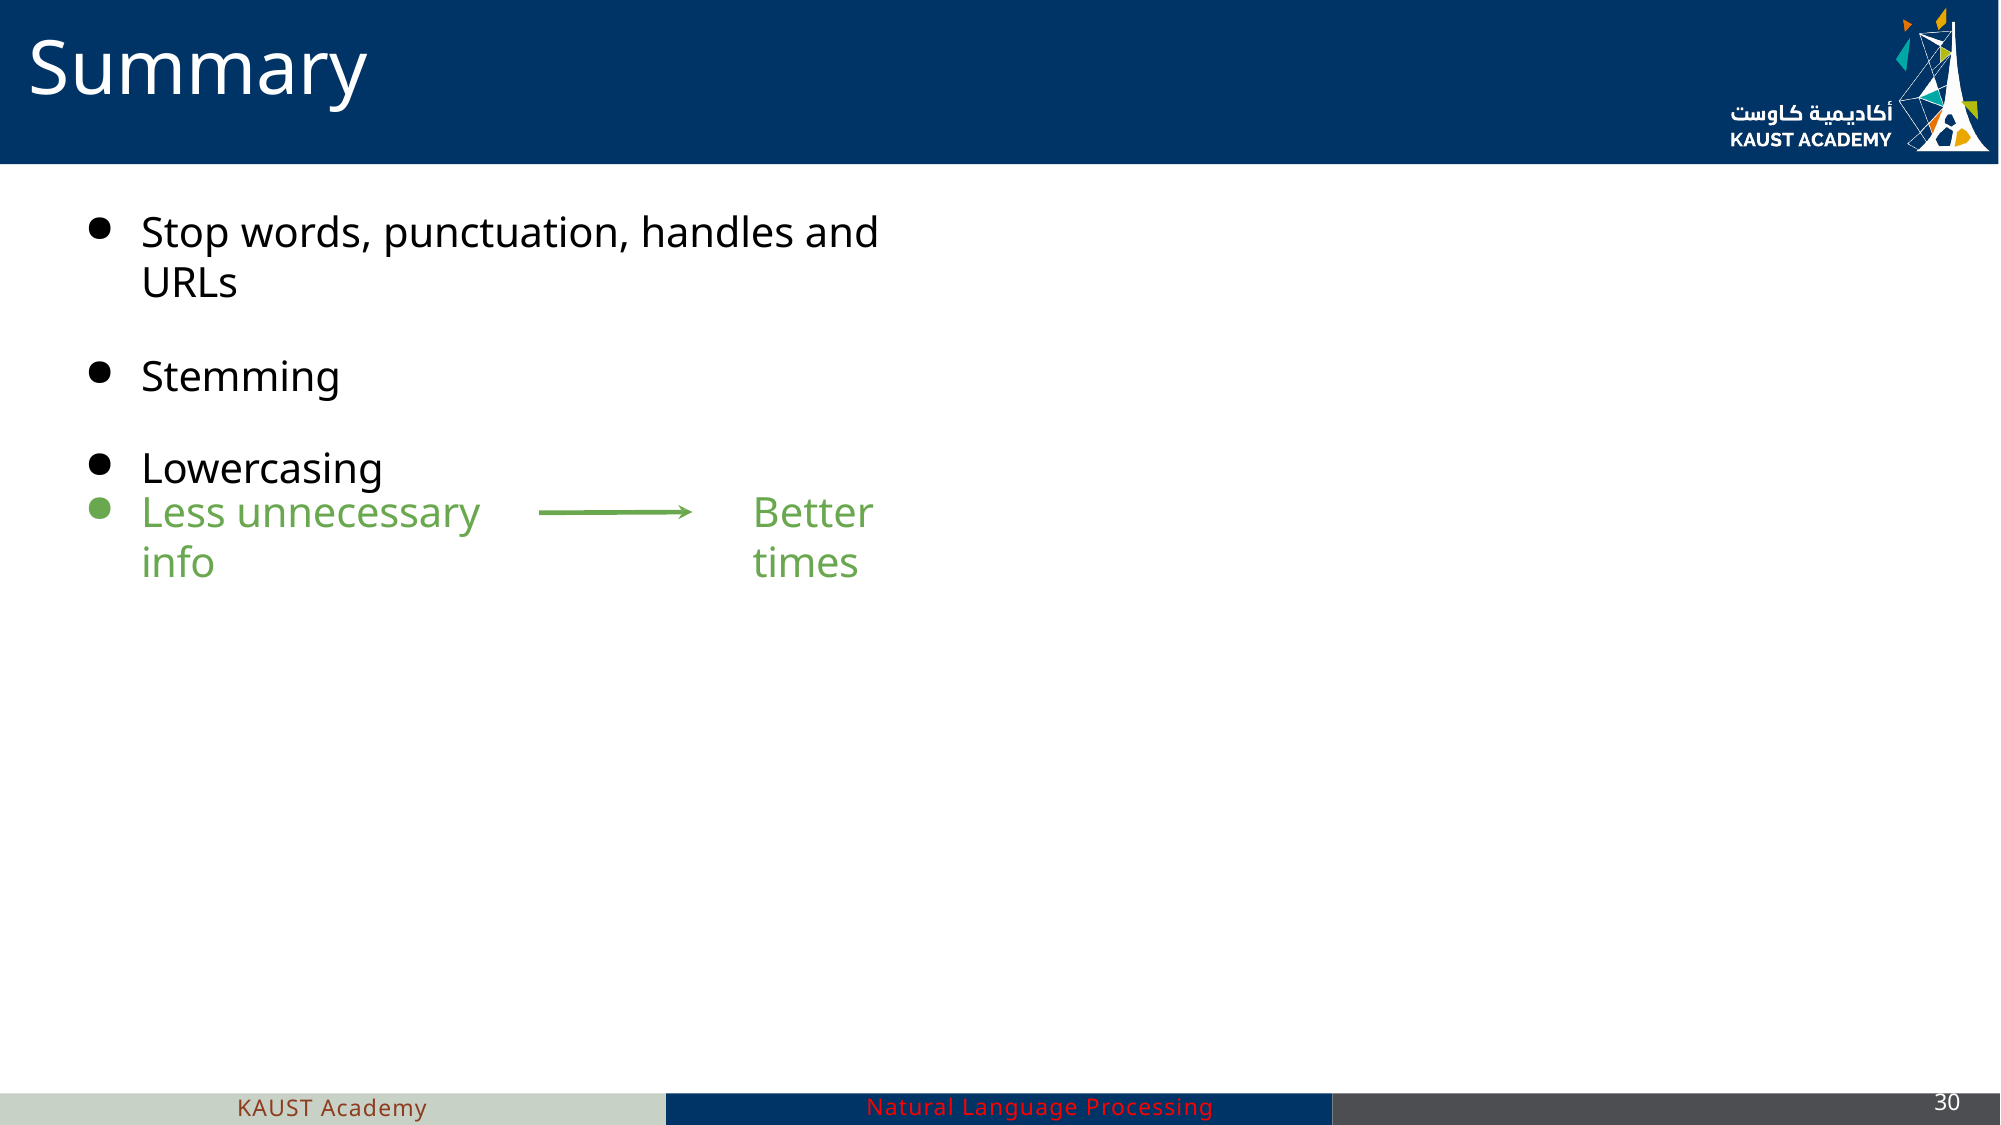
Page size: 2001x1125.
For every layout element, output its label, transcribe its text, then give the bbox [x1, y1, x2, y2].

text_box Less unnecessary info [82, 483, 542, 586]
title Summary [14, 22, 1725, 132]
picture [1721, 0, 2000, 159]
text_box [539, 505, 693, 520]
text_box Stop words, punctuation, handles and URLs Stemming Lowercasing [82, 203, 938, 492]
text_box Better times [750, 483, 981, 586]
